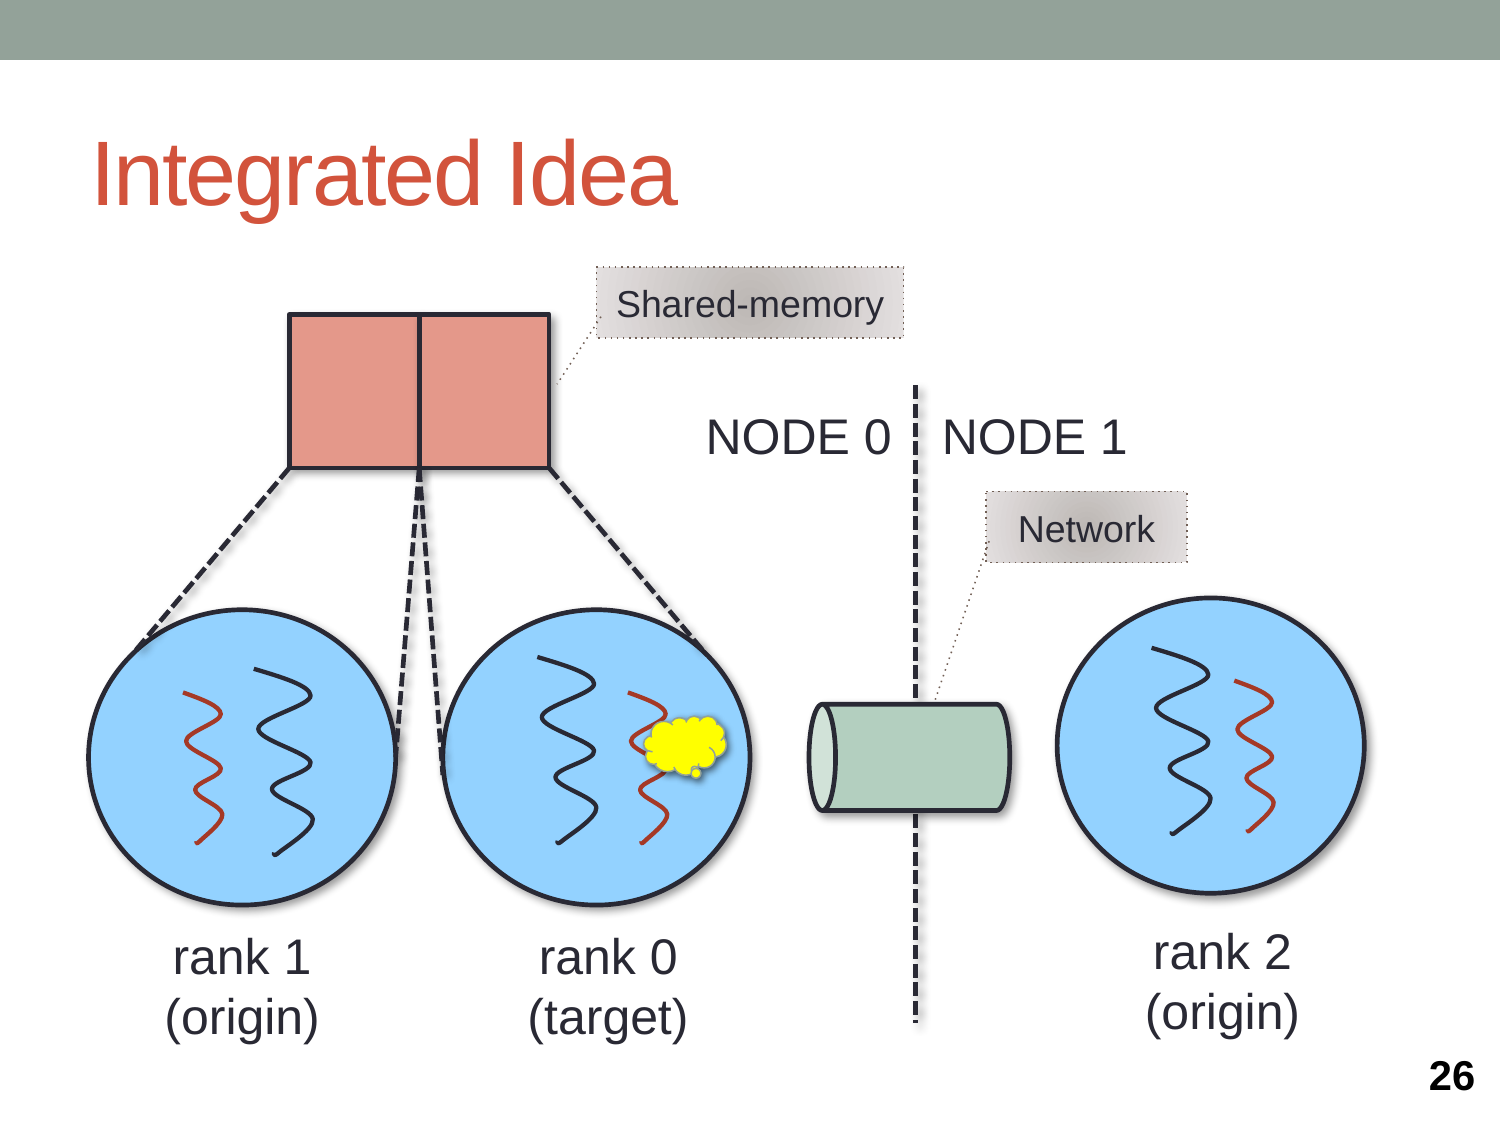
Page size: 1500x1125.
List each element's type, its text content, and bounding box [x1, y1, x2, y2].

text_box [924, 703, 1011, 812]
text_box [1233, 678, 1276, 834]
text_box rank 2 (origin) [1116, 911, 1329, 1047]
text_box [87, 619, 397, 906]
text_box [182, 690, 225, 846]
text_box NODE 0 [690, 397, 912, 472]
text_box [1056, 597, 1366, 895]
text_box [536, 654, 599, 846]
text_box [419, 314, 550, 468]
text_box NODE 1 [927, 397, 1187, 472]
text_box rank 0 (target) [501, 916, 715, 1052]
text_box Network [983, 491, 1188, 563]
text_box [395, 467, 418, 758]
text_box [548, 467, 706, 654]
text_box [1150, 645, 1213, 837]
text_box [642, 715, 728, 779]
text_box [133, 467, 290, 654]
text_box [808, 703, 912, 812]
text_box [253, 666, 315, 858]
title Integrated Idea [75, 87, 1425, 250]
text_box [444, 617, 751, 906]
text_box [627, 690, 670, 846]
slide_number 26 [1413, 1046, 1500, 1101]
text_box [289, 314, 419, 468]
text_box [418, 467, 444, 776]
text_box rank 1 (origin) [135, 916, 349, 1052]
text_box Shared-memory [596, 266, 905, 339]
